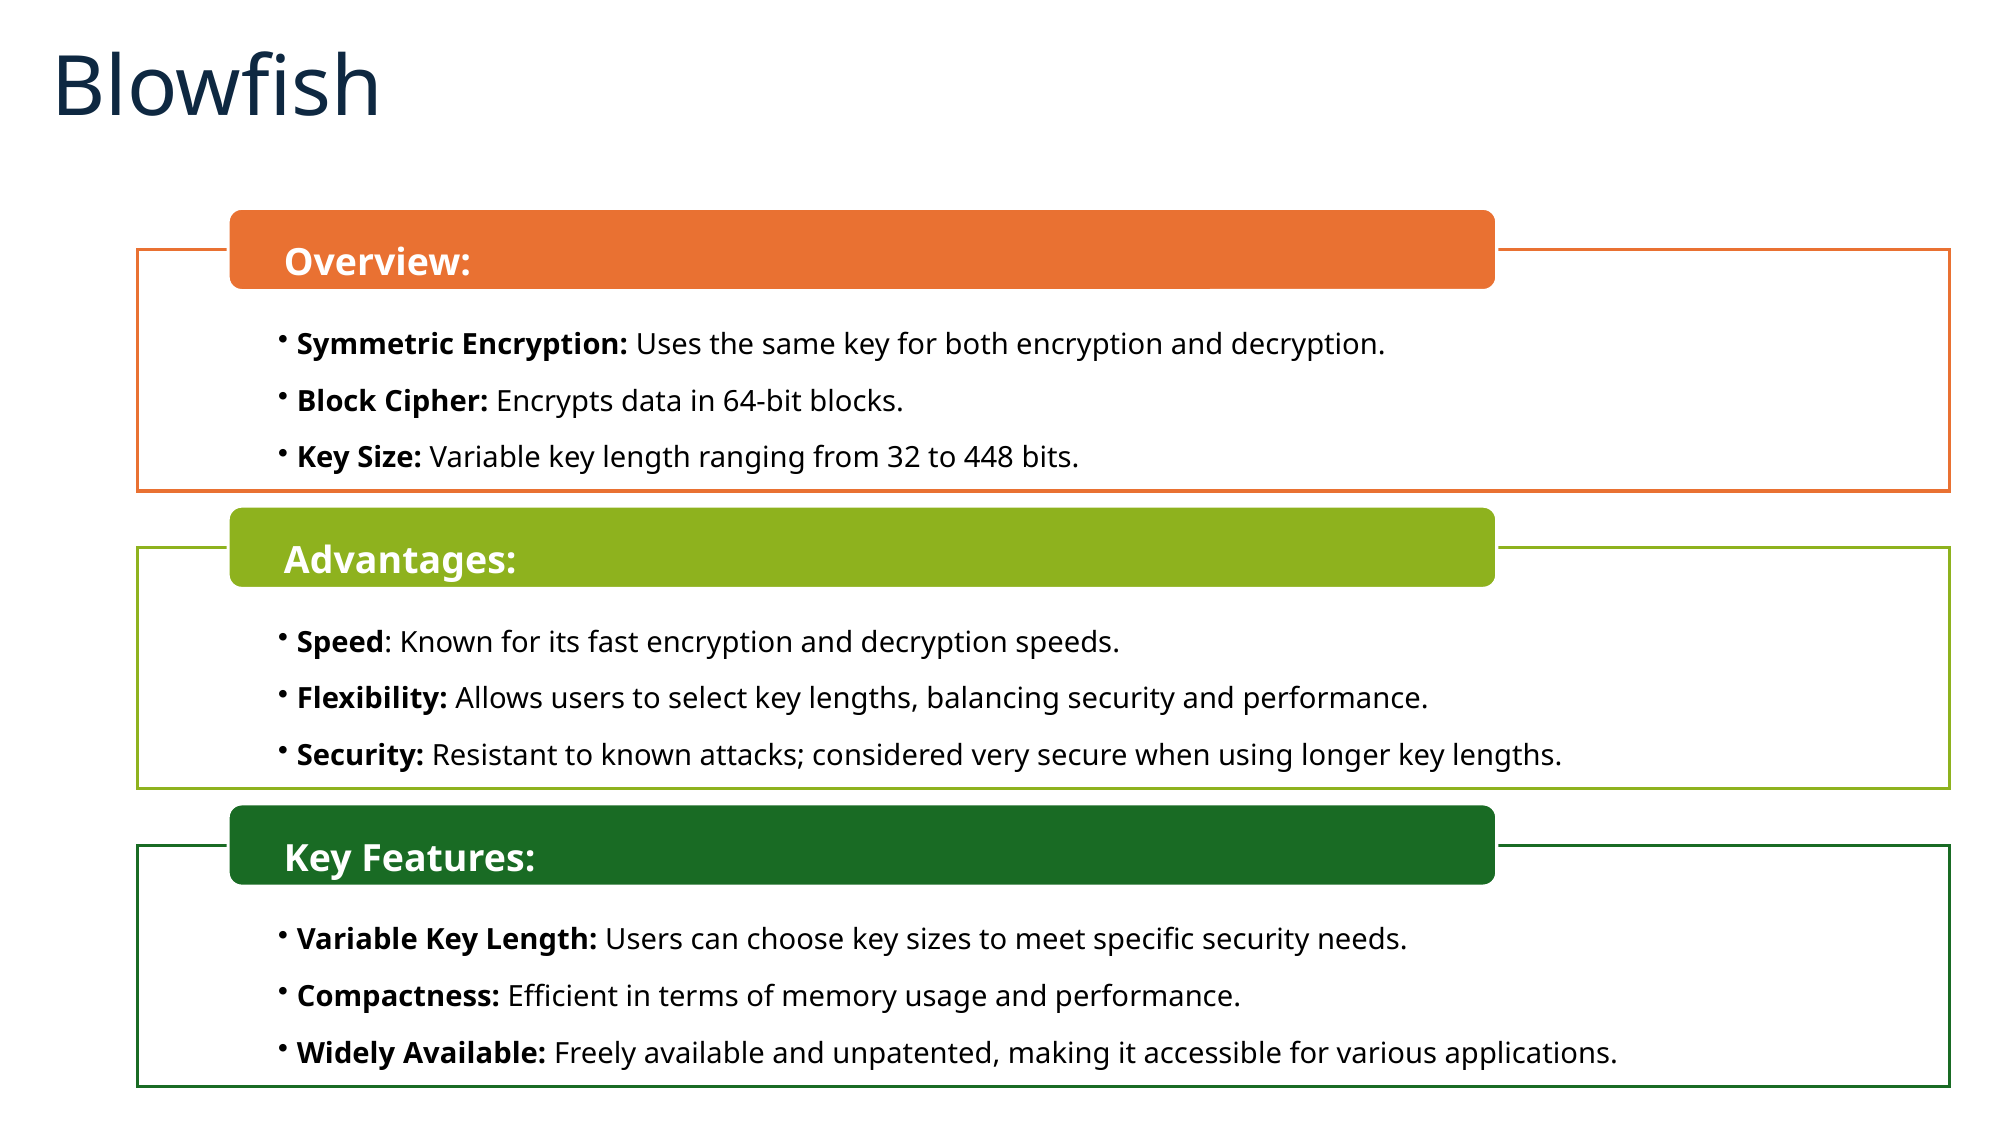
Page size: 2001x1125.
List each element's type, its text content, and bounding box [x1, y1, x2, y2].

title Blowfish [36, 24, 1762, 153]
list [136, 206, 1951, 1089]
